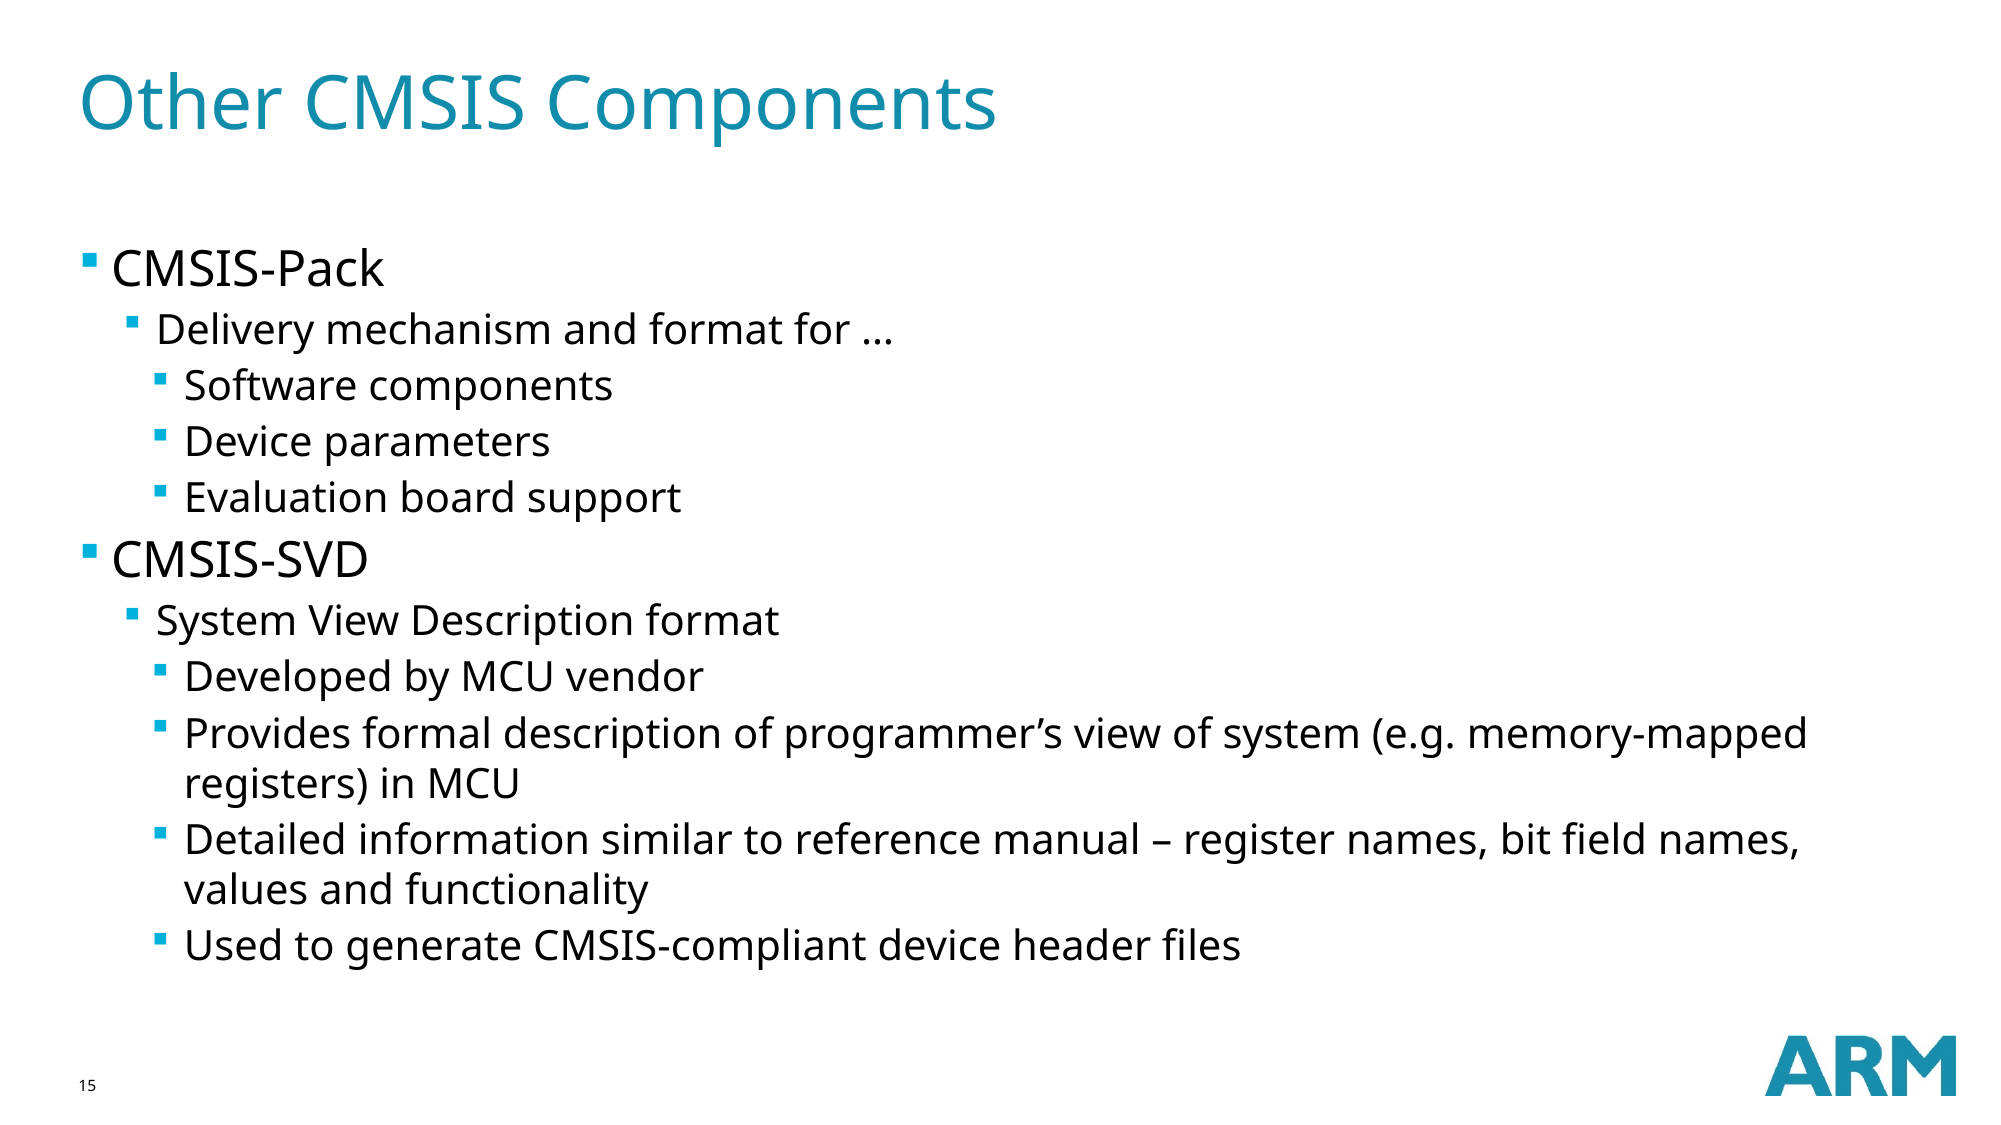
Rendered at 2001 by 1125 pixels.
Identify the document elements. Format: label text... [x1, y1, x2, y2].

list CMSIS-Pack Delivery mechanism and format for … Software components Device parameters Evaluation board support CMSIS-SVD System View Description format Developed by MCU vendor Provides formal description of programmer’s view of system (e.g. memory-mapped registers) in MCU Detailed information similar to reference manual – register names, bit field names, values and functionality Used to generate CMSIS-compliant device header files [78, 236, 1910, 1004]
title Other CMSIS Components [78, 55, 1910, 150]
picture [1764, 1035, 1956, 1096]
